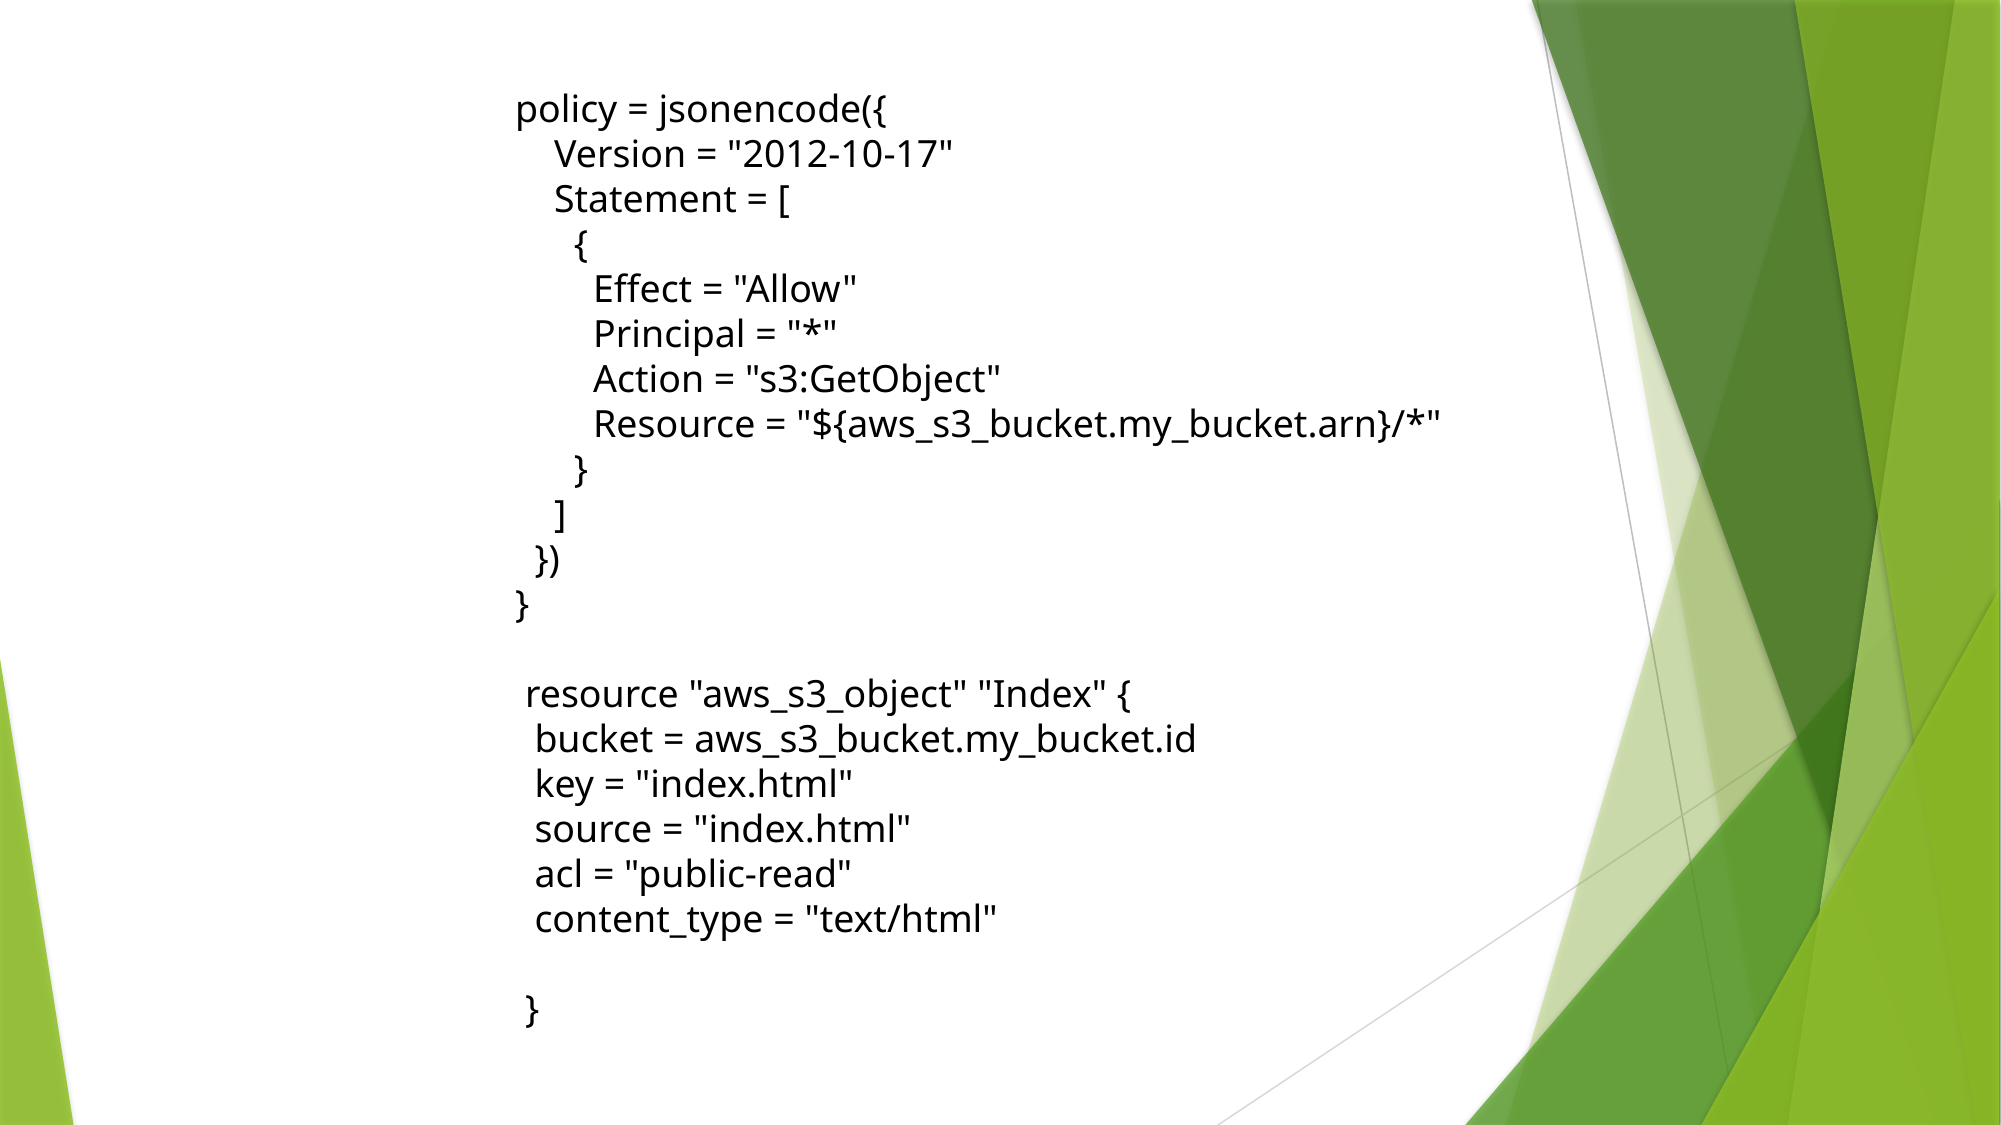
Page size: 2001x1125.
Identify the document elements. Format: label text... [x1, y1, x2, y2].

text_box policy = jsonencode({ Version = "2012-10-17" Statement = [ { Effect = "Allow" Principal = "*" Action = "s3:GetObject" Resource = "${aws_s3_bucket.my_bucket.arn}/*" } ] }) } resource "aws_s3_object" "Index" { bucket = aws_s3_bucket.my_bucket.id key = "index.html" source = "index.html" acl = "public-read" content_type = "text/html" } [500, 77, 1502, 1038]
